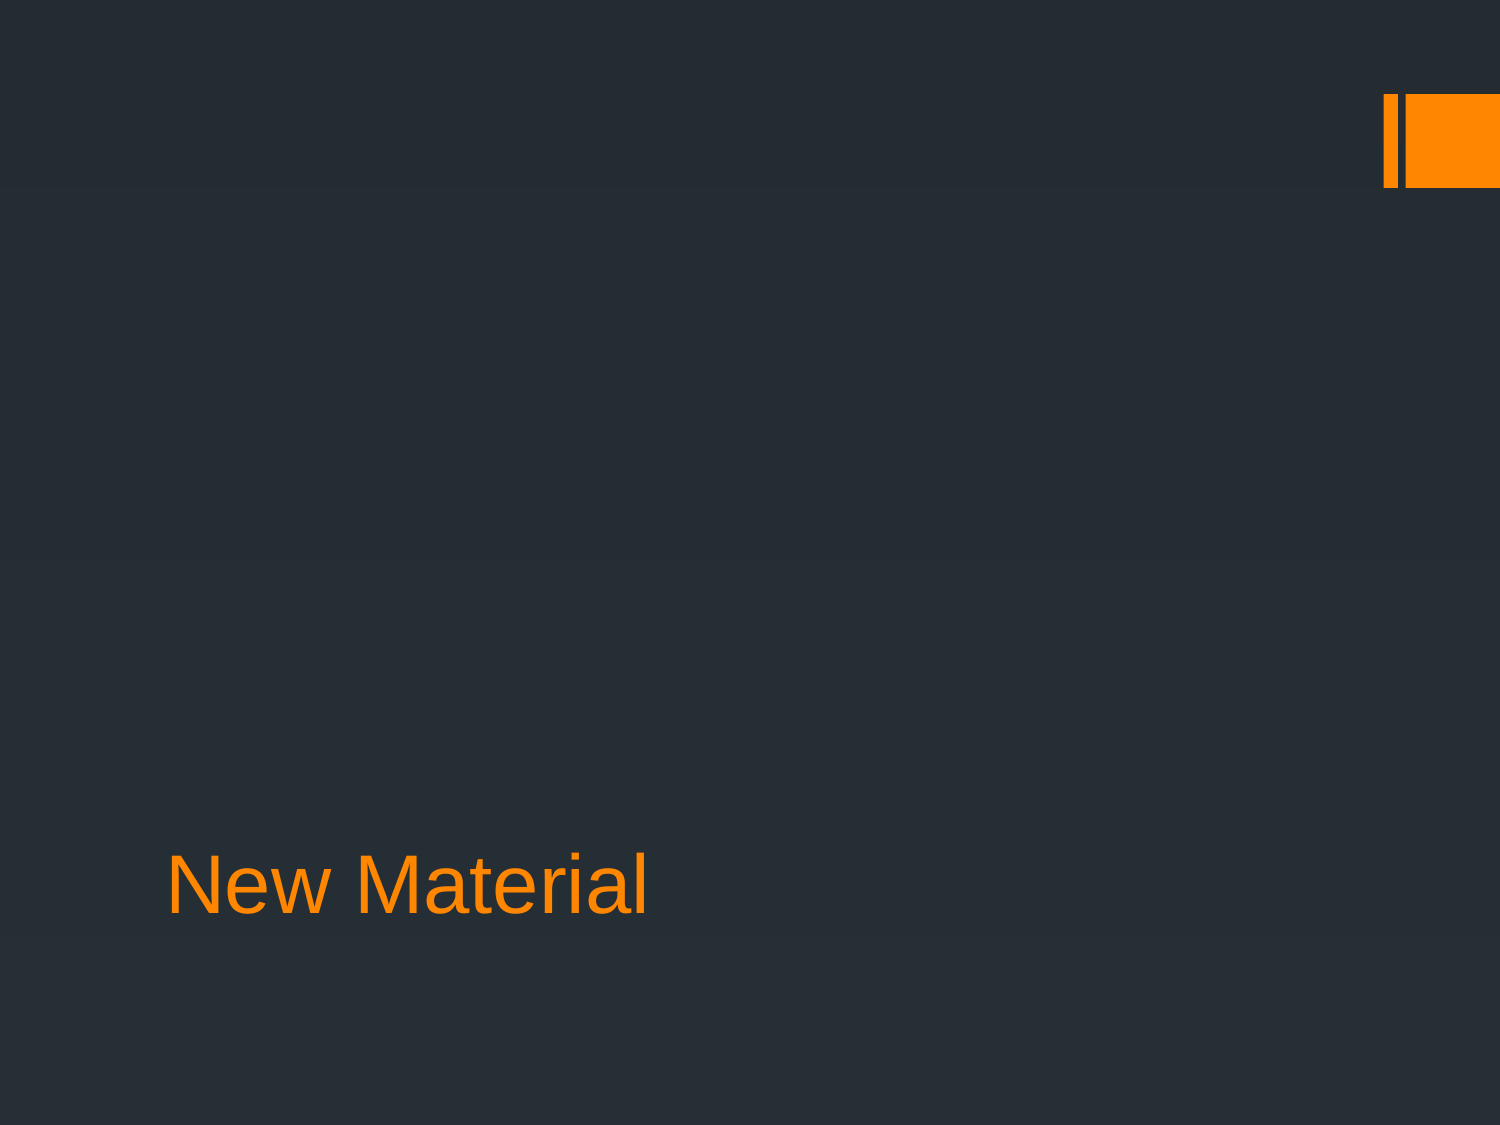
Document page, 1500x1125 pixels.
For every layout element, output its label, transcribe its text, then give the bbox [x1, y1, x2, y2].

title New Material [150, 823, 1350, 1036]
